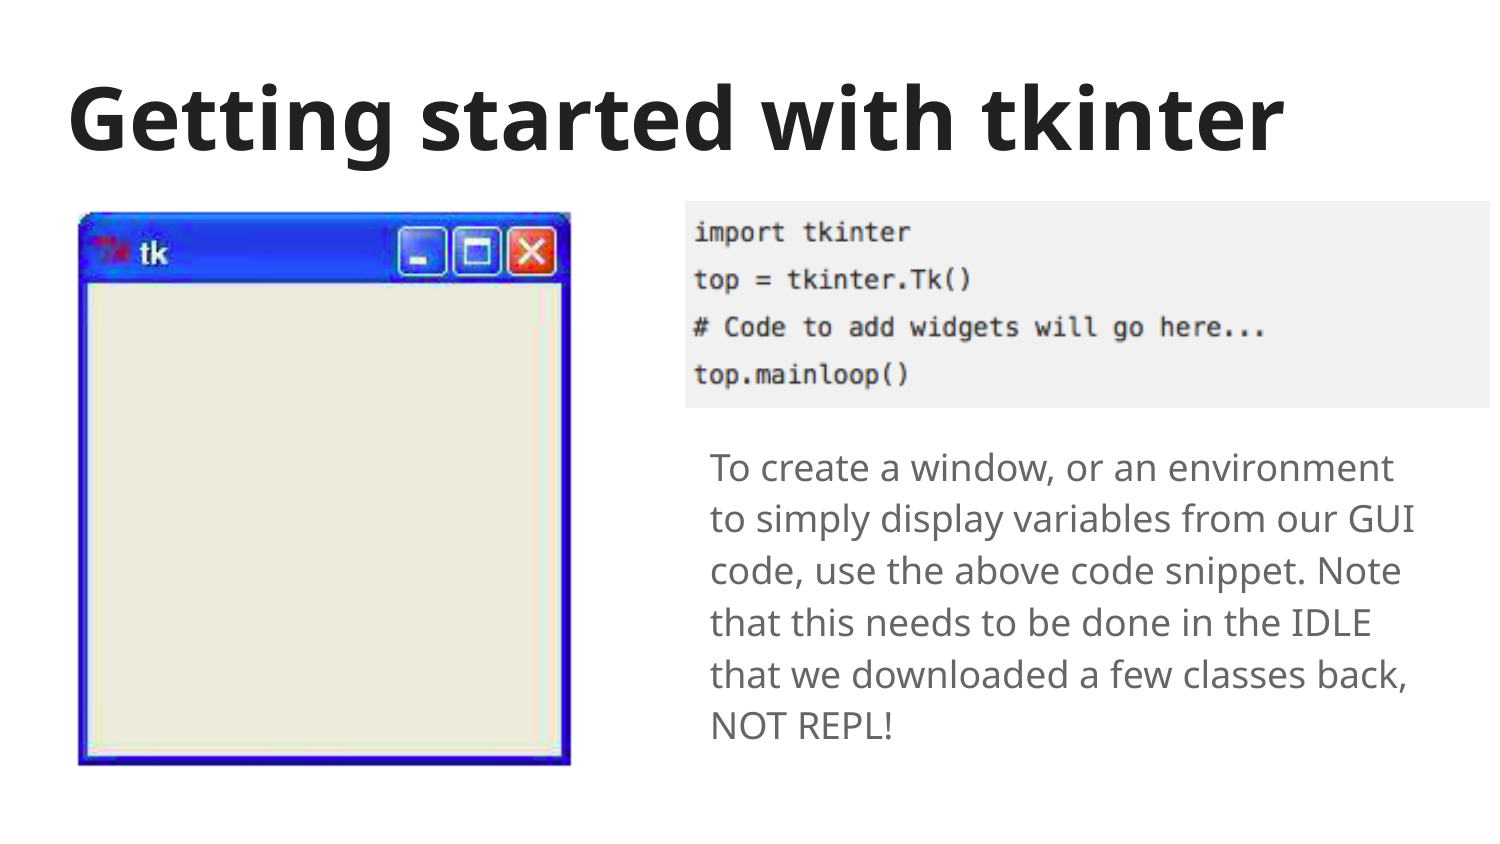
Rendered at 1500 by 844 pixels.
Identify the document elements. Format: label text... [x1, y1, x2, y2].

list To create a window, or an environment to simply display variables from our GUI code, use the above code snippet. Note that this needs to be done in the IDLE that we downloaded a few classes back, NOT REPL! [694, 421, 1449, 750]
title Getting started with tkinter [51, 48, 1449, 180]
picture [685, 201, 1490, 408]
picture [67, 201, 581, 772]
